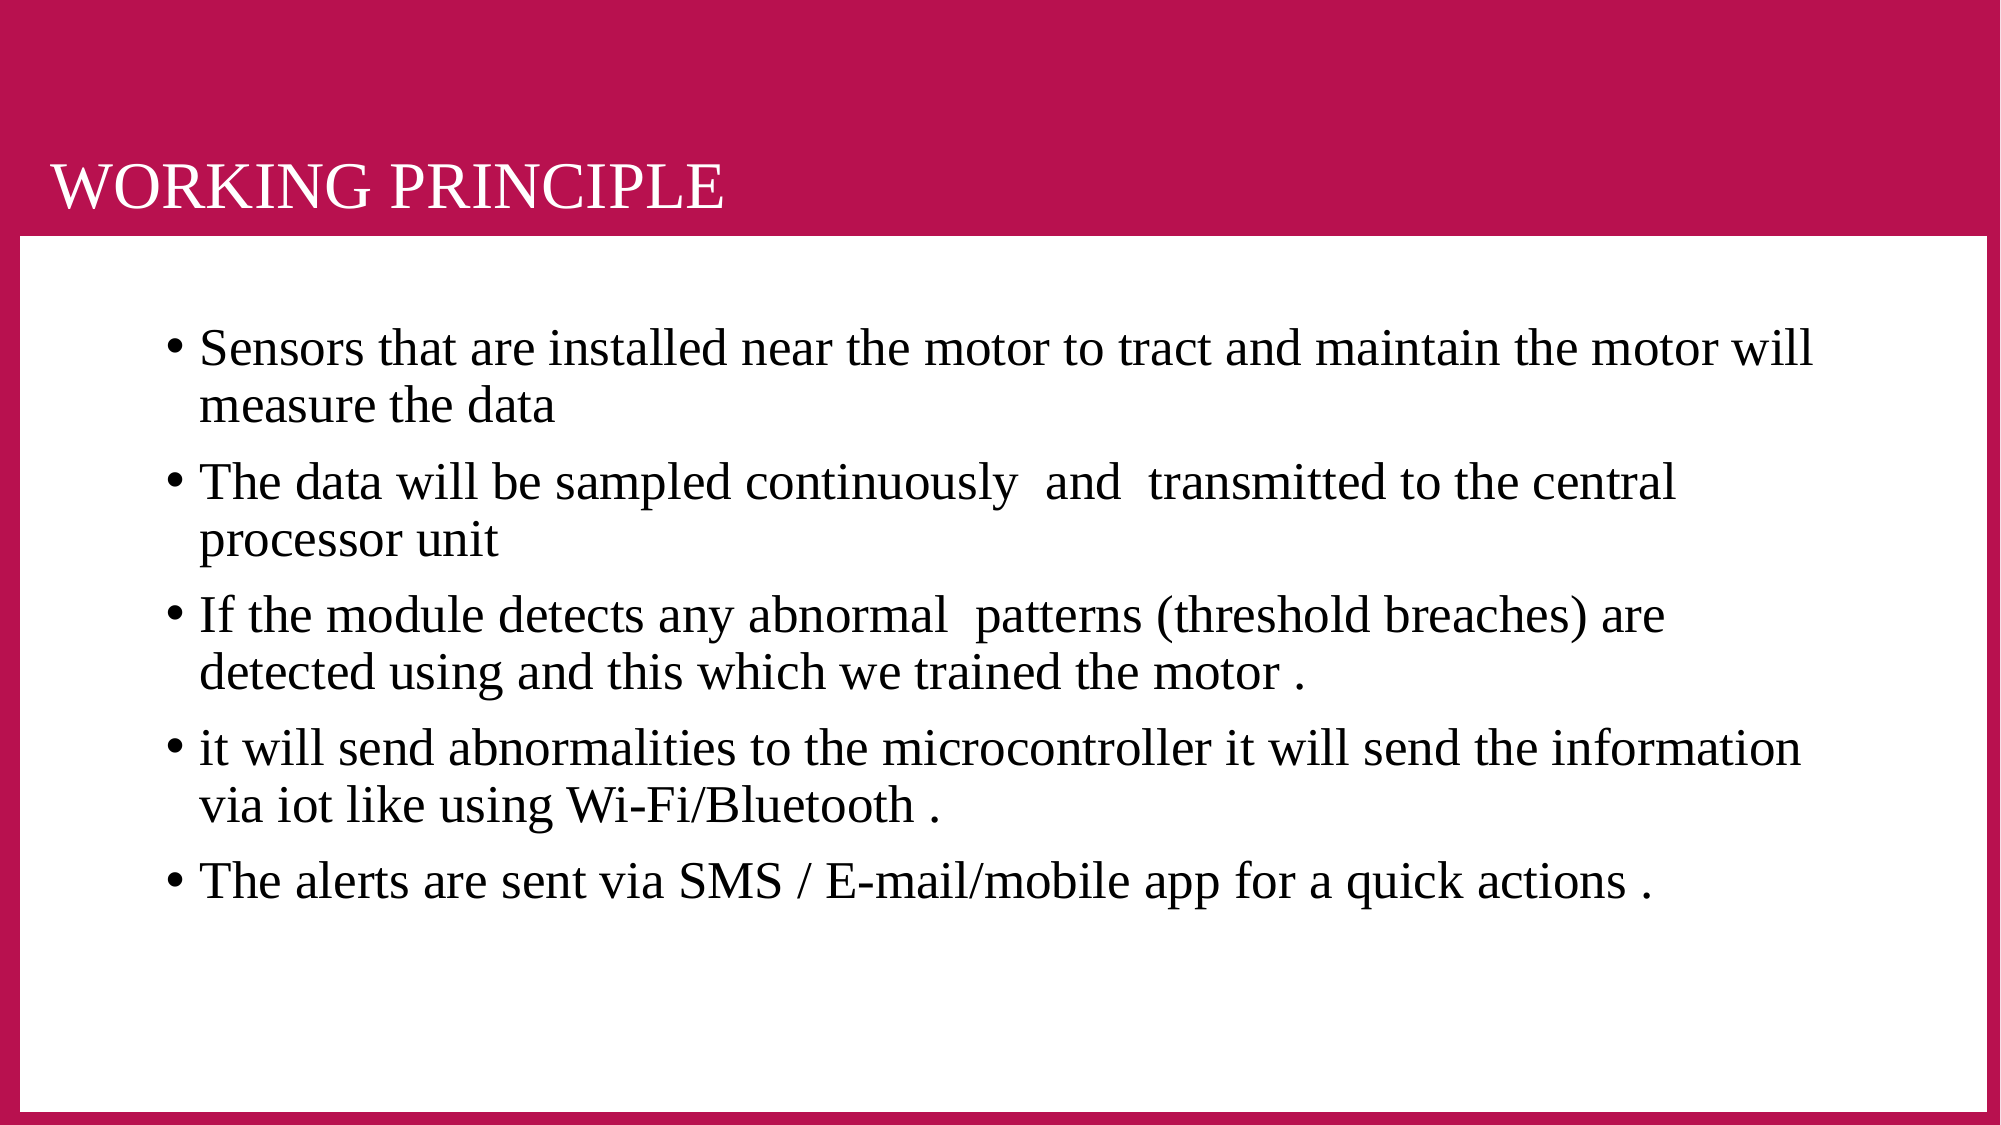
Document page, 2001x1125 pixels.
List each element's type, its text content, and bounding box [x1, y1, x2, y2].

list Sensors that are installed near the motor to tract and maintain the motor will measure the data The data will be sampled continuously and transmitted to the central processor unit If the module detects any abnormal patterns (threshold breaches) are detected using and this which we trained the motor . it will send abnormalities to the microcontroller it will send the information via iot like using Wi-Fi/Bluetooth . The alerts are sent via SMS / E-mail/mobile app for a quick actions . [150, 312, 1850, 919]
title WORKING PRINCIPLE [35, 78, 1057, 296]
